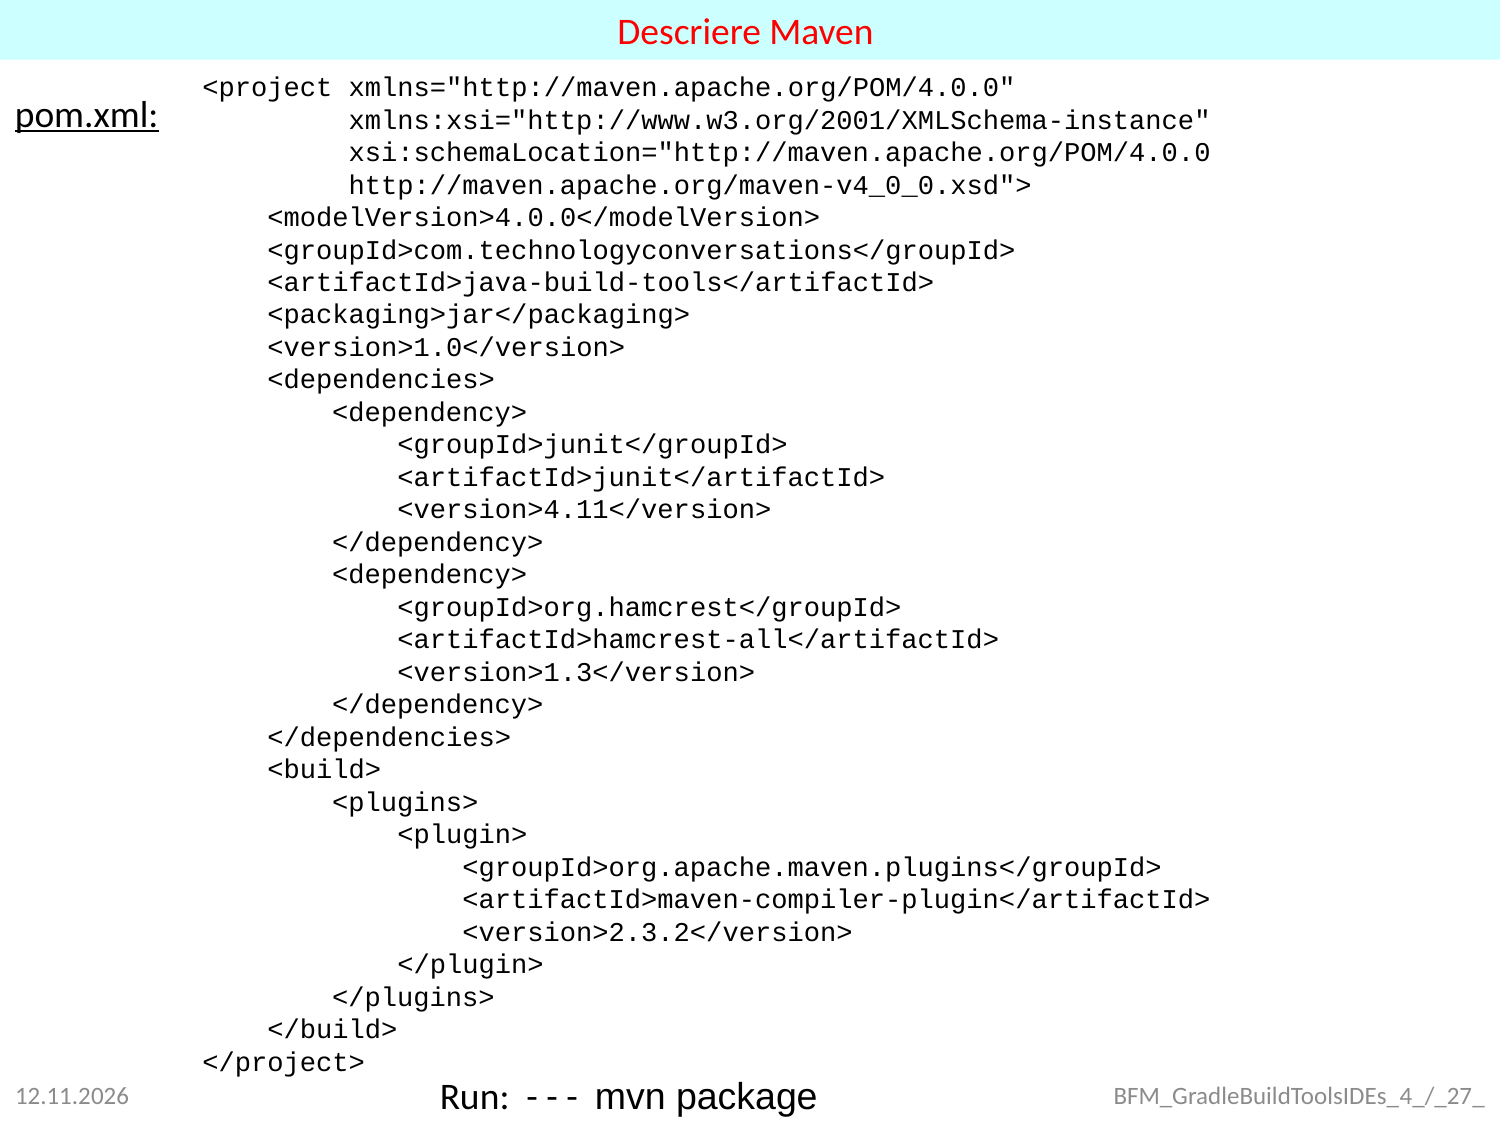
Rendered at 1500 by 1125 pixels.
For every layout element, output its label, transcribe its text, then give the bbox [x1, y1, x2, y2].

text_box Run: - - - mvn package [425, 1064, 966, 1125]
text_box Descriere Maven [0, 0, 1500, 60]
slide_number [0, 1065, 150, 1125]
text_box pom.xml: [0, 82, 203, 142]
text_box <project xmlns="http://maven.apache.org/POM/4.0.0" xmlns:xsi="http://www.w3.org/2001/XMLSchema-instance" xsi:schemaLocation="http://maven.apache.org/POM/4.0.0 http://maven.apache.org/maven-v4_0_0.xsd"> <modelVersion>4.0.0</modelVersion> <groupId>com.technologyconversations</groupId> <artifactId>java-build-tools</artifactId> <packaging>jar</packaging> <version>1.0</version> <dependencies> <dependency> <groupId>junit</groupId> <artifactId>junit</artifactId> <version>4.11</version> </dependency> <dependency> <groupId>org.hamcrest</groupId> <artifactId>hamcrest-all</artifactId> <version>1.3</version> </dependency> </dependencies> <build> <plugins> <plugin> <groupId>org.apache.maven.plugins</groupId> <artifactId>maven-compiler-plugin</artifactId> <version>2.3.2</version> </plugin> </plugins> </build> </project> [187, 62, 1461, 1084]
slide_number BFM_GradleBuildToolsIDEs_4_/_27_ [966, 1065, 1500, 1125]
